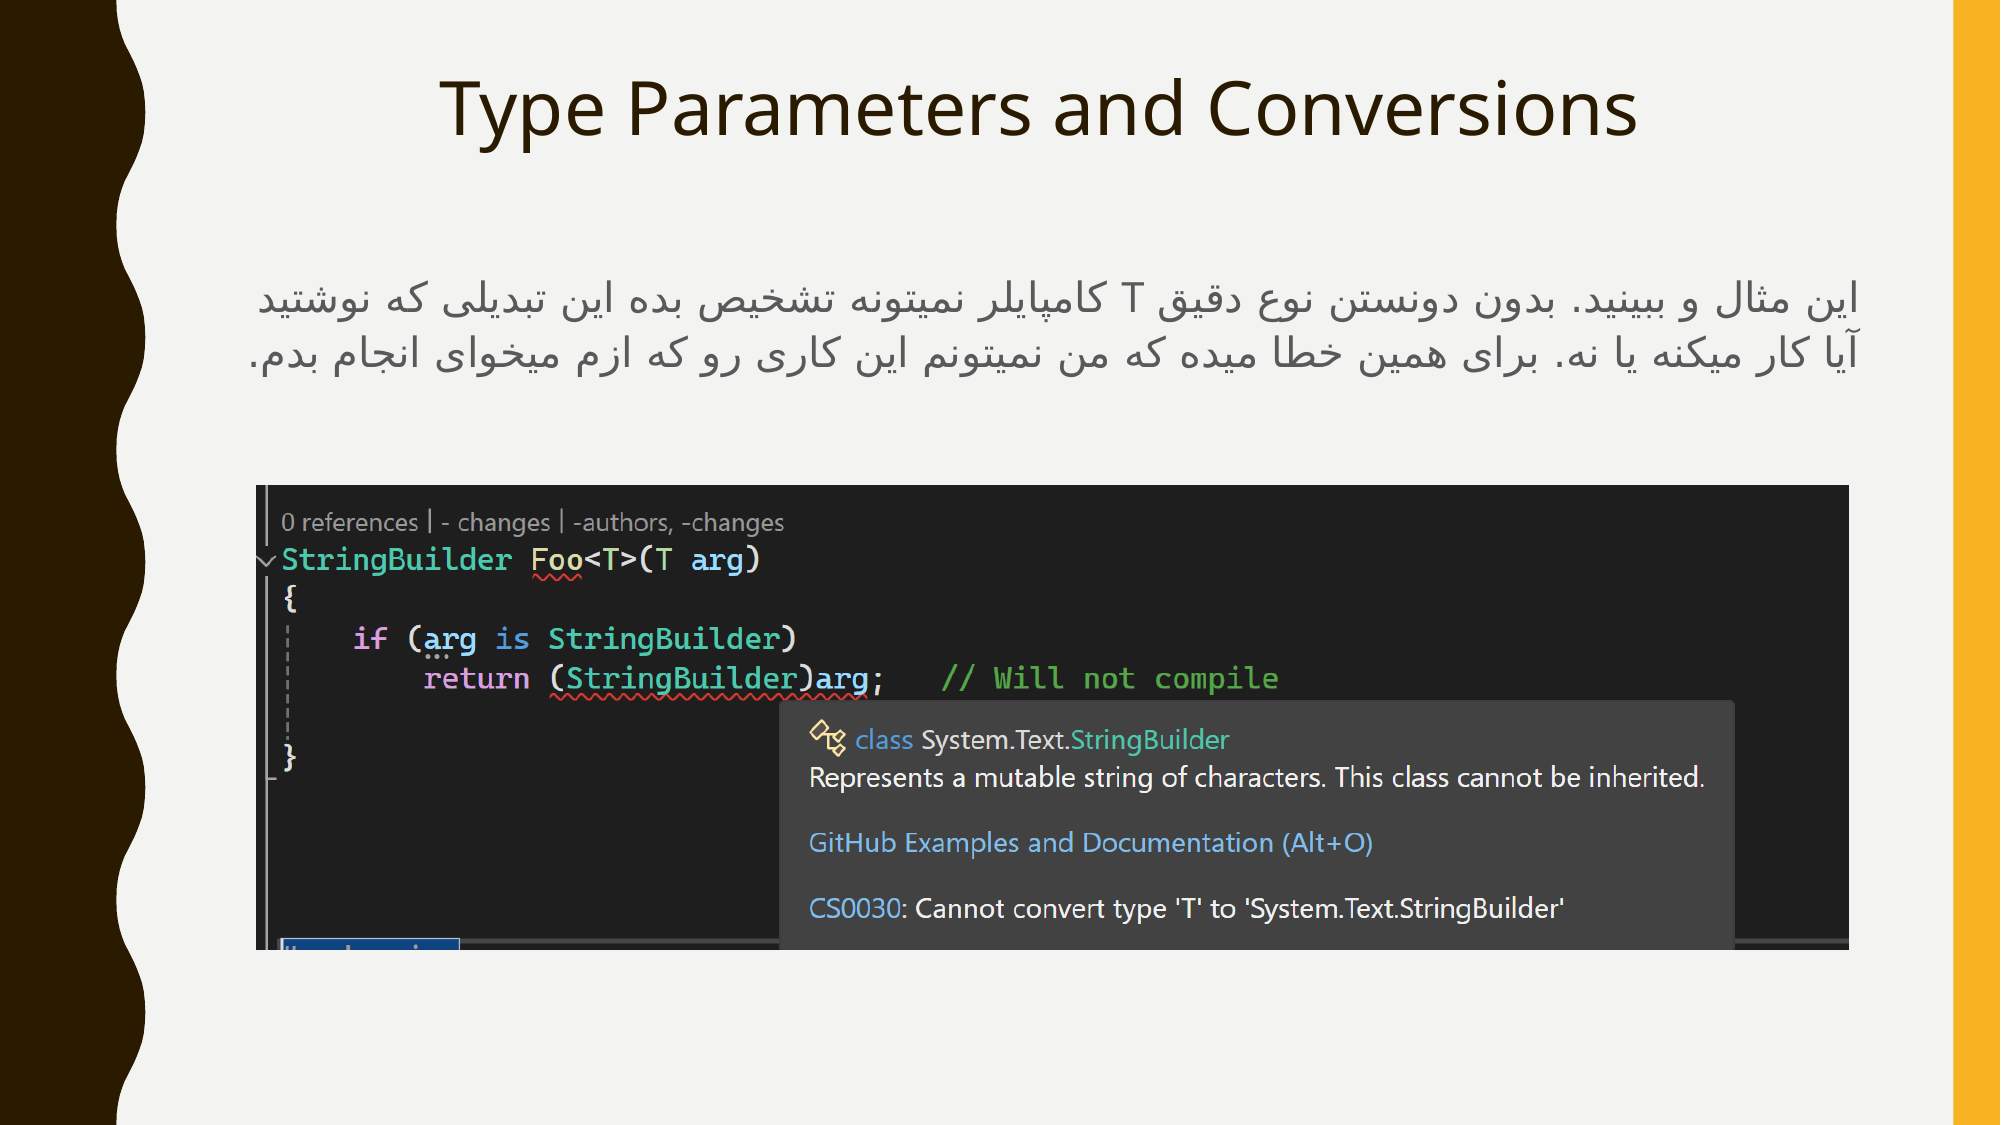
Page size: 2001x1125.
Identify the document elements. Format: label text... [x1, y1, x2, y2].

list این مثال و ببینید. بدون دونستن نوع دقیق T کامپایلر نمیتونه تشخیص بده این تبدیلی که نوشتید آیا کار میکنه یا نه. برای همین خطا میده که من نمیتونم این کاری رو که ازم میخوای انجام بدم. [194, 258, 1875, 1047]
picture [256, 485, 1849, 950]
title Type Parameters and Conversions [205, 62, 1875, 222]
